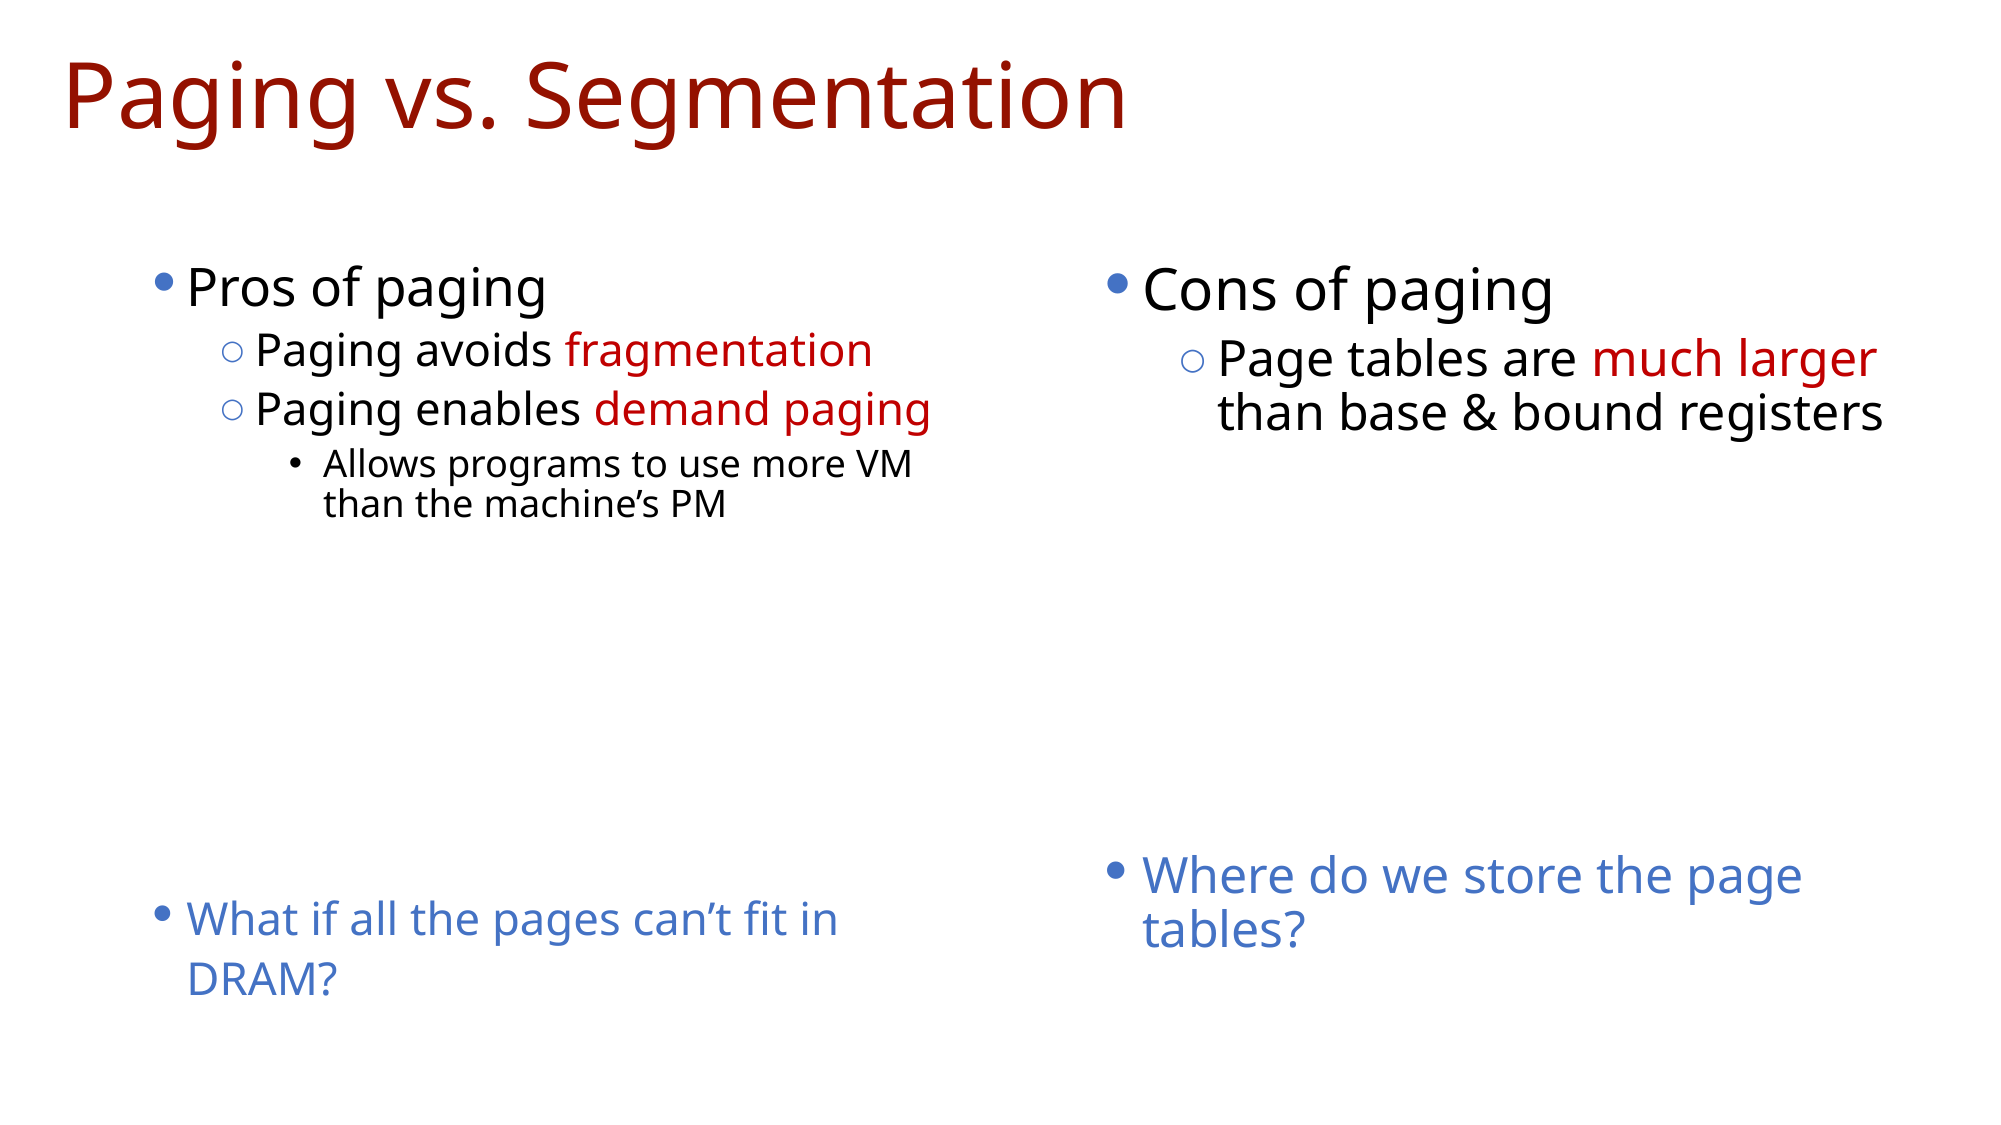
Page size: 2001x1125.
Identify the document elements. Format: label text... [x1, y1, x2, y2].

text_box Cons of paging Page tables are much larger than base & bound registers Where do we store the page tables? [1089, 253, 1917, 1014]
list Pros of paging Paging avoids fragmentation Paging enables demand paging Allows programs to use more VM than the machine’s PM What if all the pages can’t fit in DRAM? [137, 253, 994, 1014]
title Paging vs. Segmentation [46, 42, 1950, 233]
